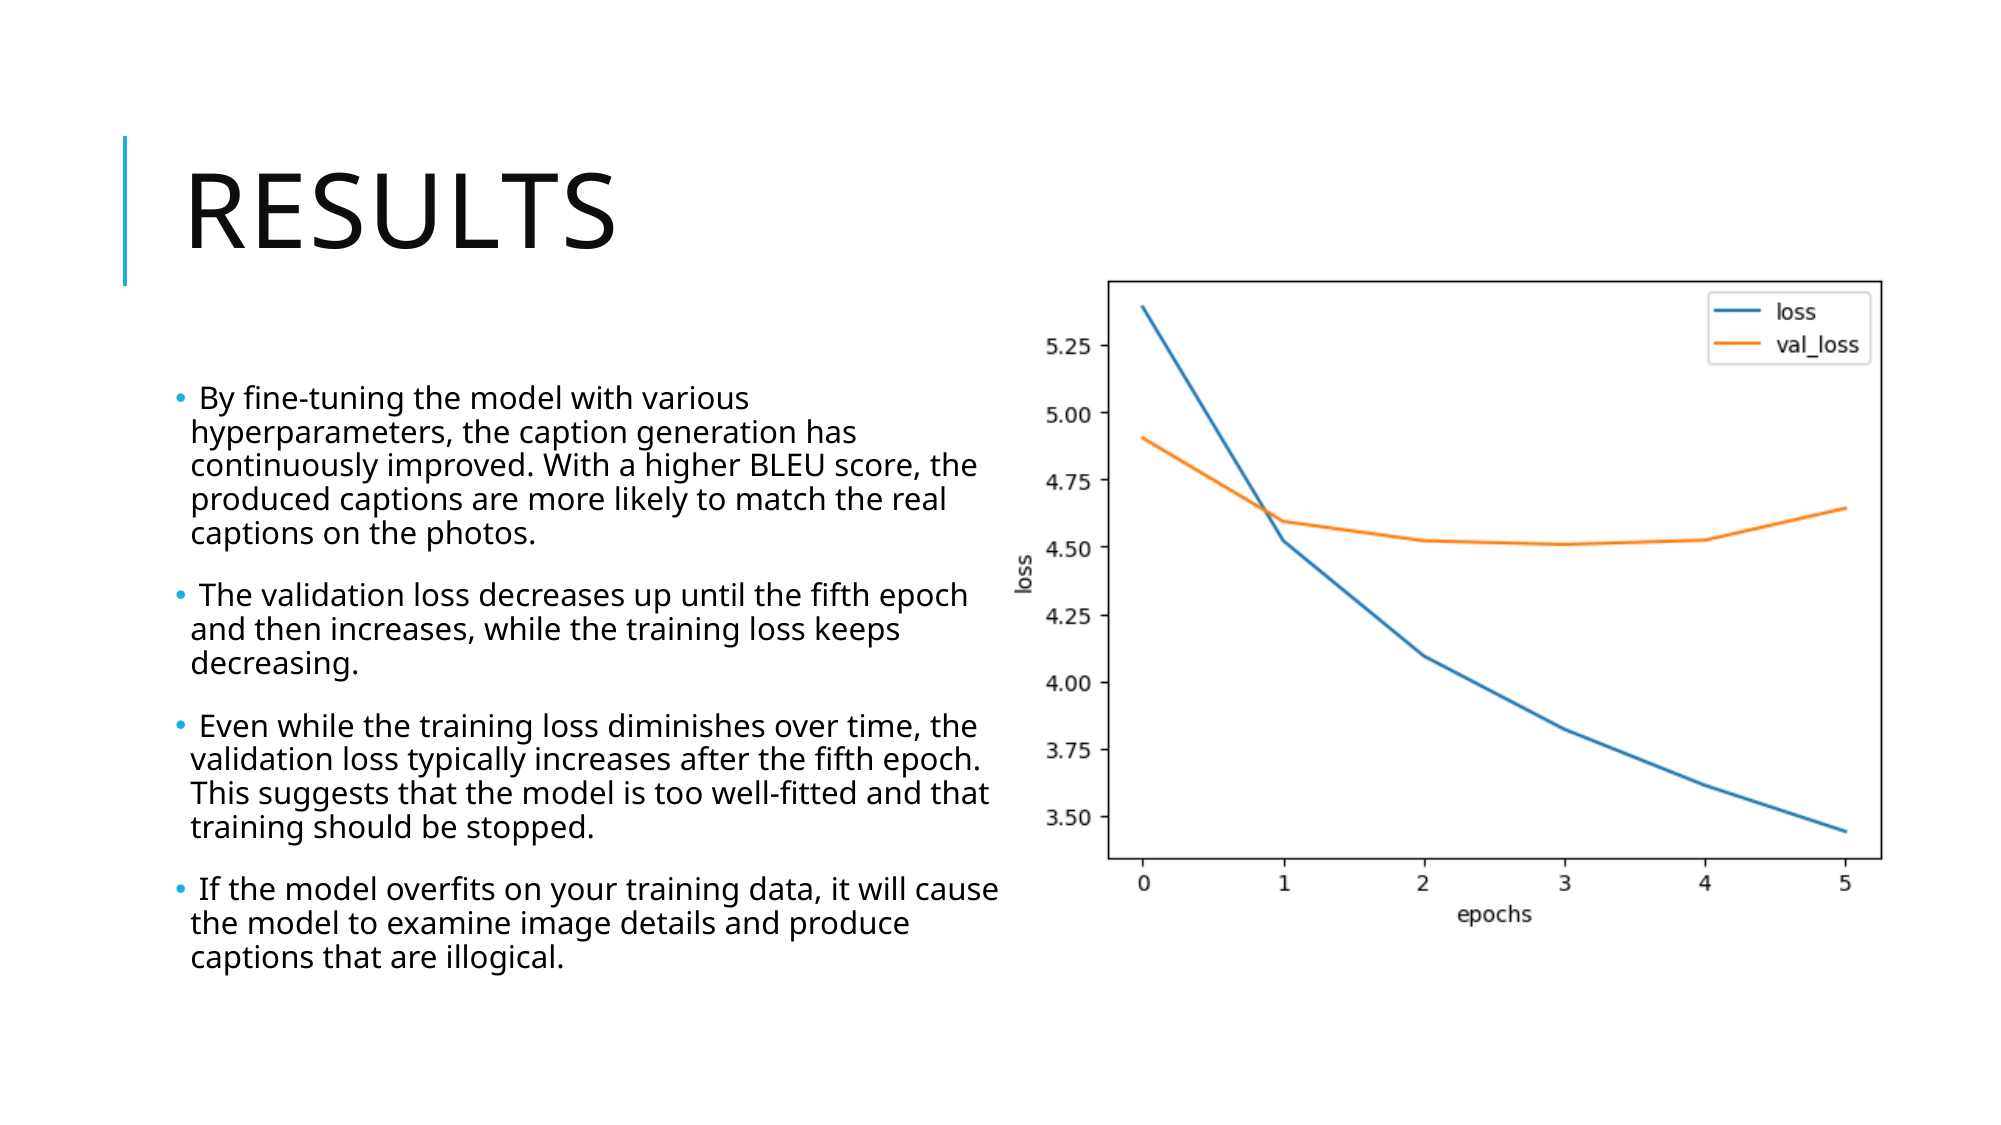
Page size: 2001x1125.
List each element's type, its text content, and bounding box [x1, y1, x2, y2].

title RESULTS [168, 96, 895, 342]
list By fine-tuning the model with various hyperparameters, the caption generation has continuously improved. With a higher BLEU score, the produced captions are more likely to match the real captions on the photos. The validation loss decreases up until the fifth epoch and then increases, while the training loss keeps decreasing. Even while the training loss diminishes over time, the validation loss typically increases after the fifth epoch. This suggests that the model is too well-fitted and that training should be stopped. If the model overfits on your training data, it will cause the model to examine image details and produce captions that are illogical. [168, 375, 1012, 1020]
picture [999, 267, 1896, 942]
